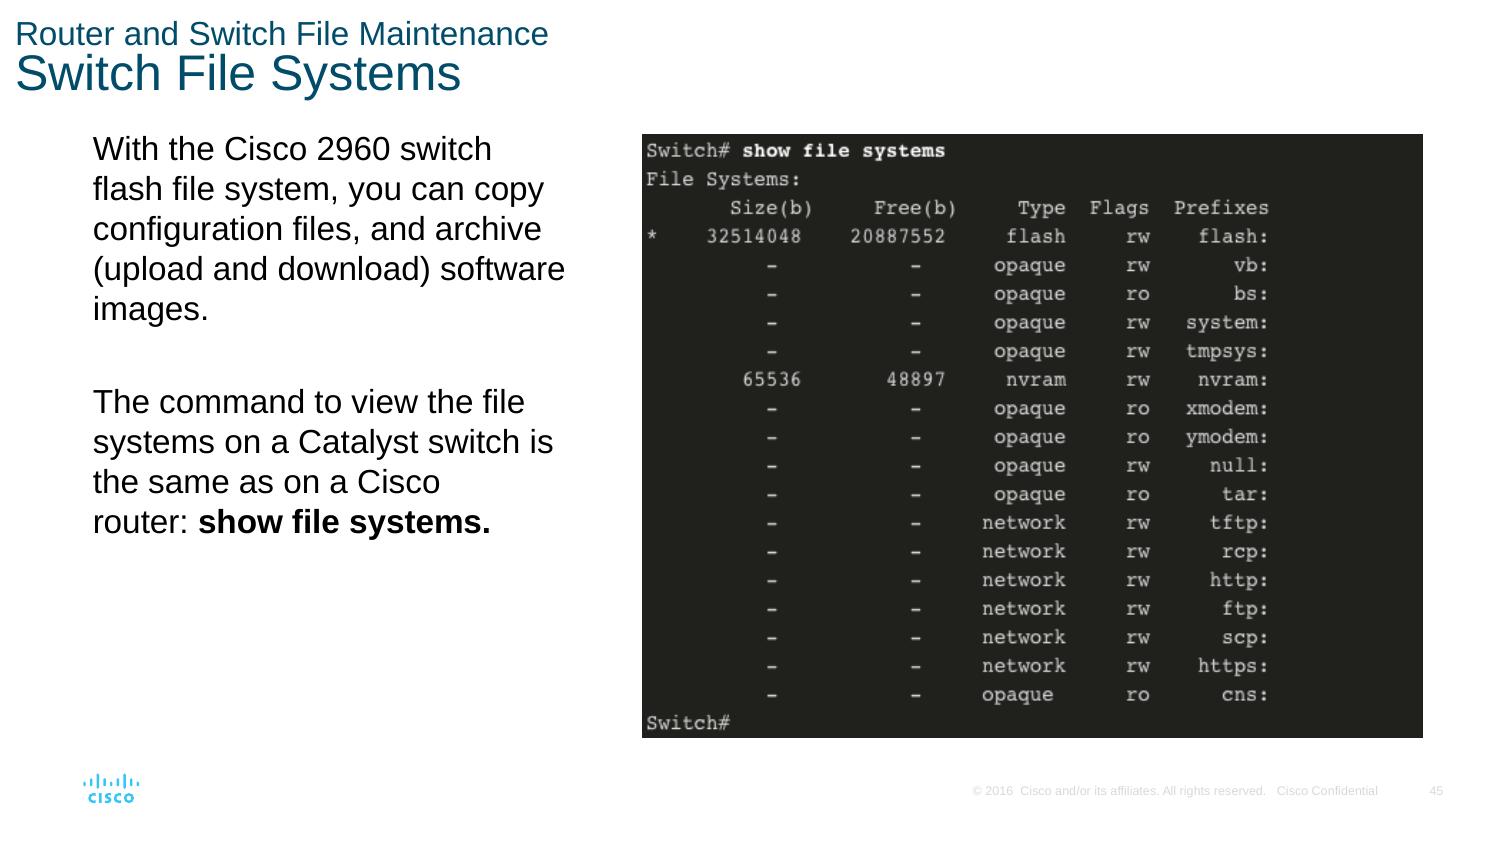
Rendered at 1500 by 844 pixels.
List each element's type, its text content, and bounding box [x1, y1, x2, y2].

title Router and Switch File Maintenance Switch File Systems [0, 0, 1369, 121]
picture [642, 134, 1423, 738]
list With the Cisco 2960 switch flash file system, you can copy configuration files, and archive (upload and download) software images. The command to view the file systems on a Catalyst switch is the same as on a Cisco router: show file systems. [77, 120, 585, 726]
